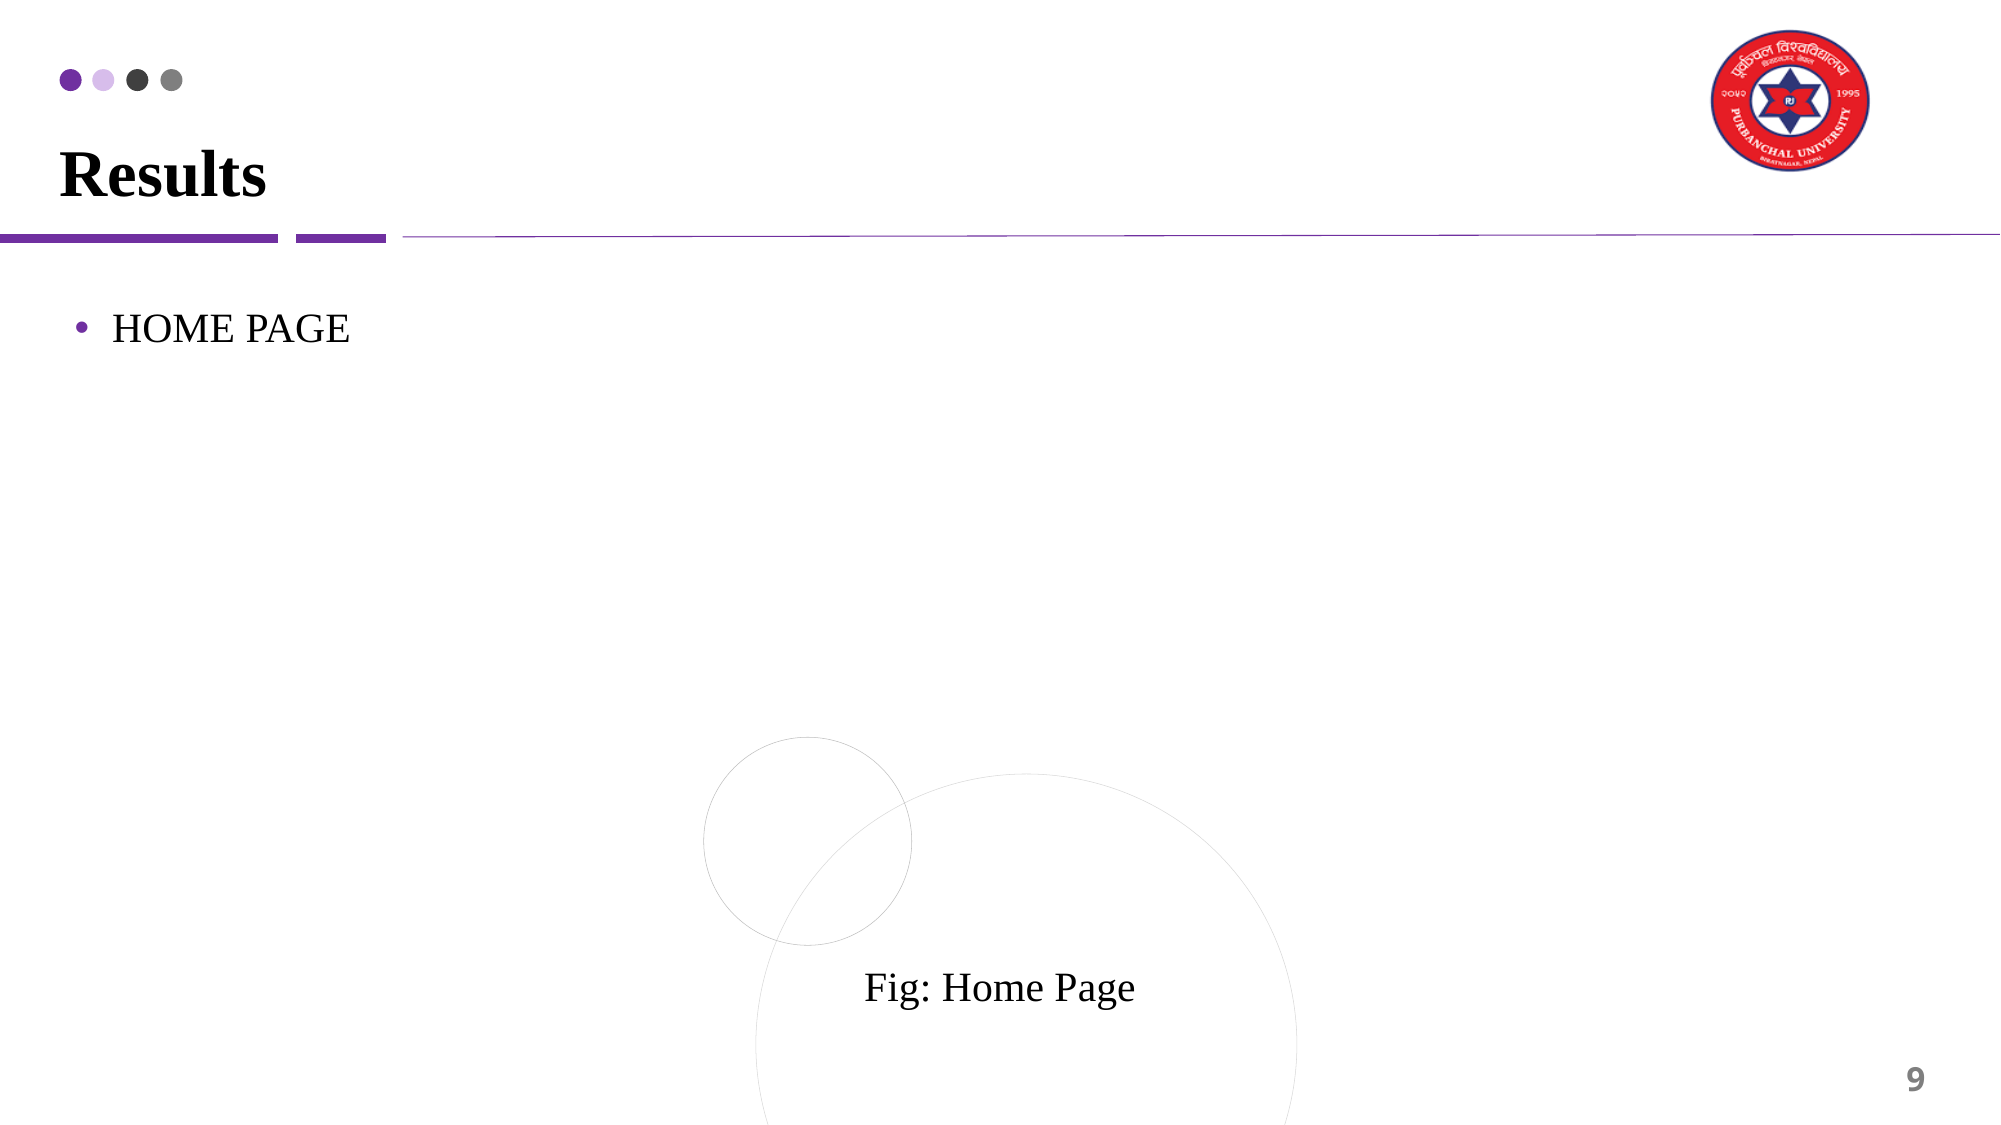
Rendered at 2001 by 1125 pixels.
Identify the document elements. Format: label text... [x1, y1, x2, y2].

title Results [59, 59, 1941, 211]
list HOME PAGE Fig: Home Page [59, 299, 1941, 1014]
picture [1581, 12, 2000, 190]
slide_number 9 [1490, 1060, 1941, 1102]
